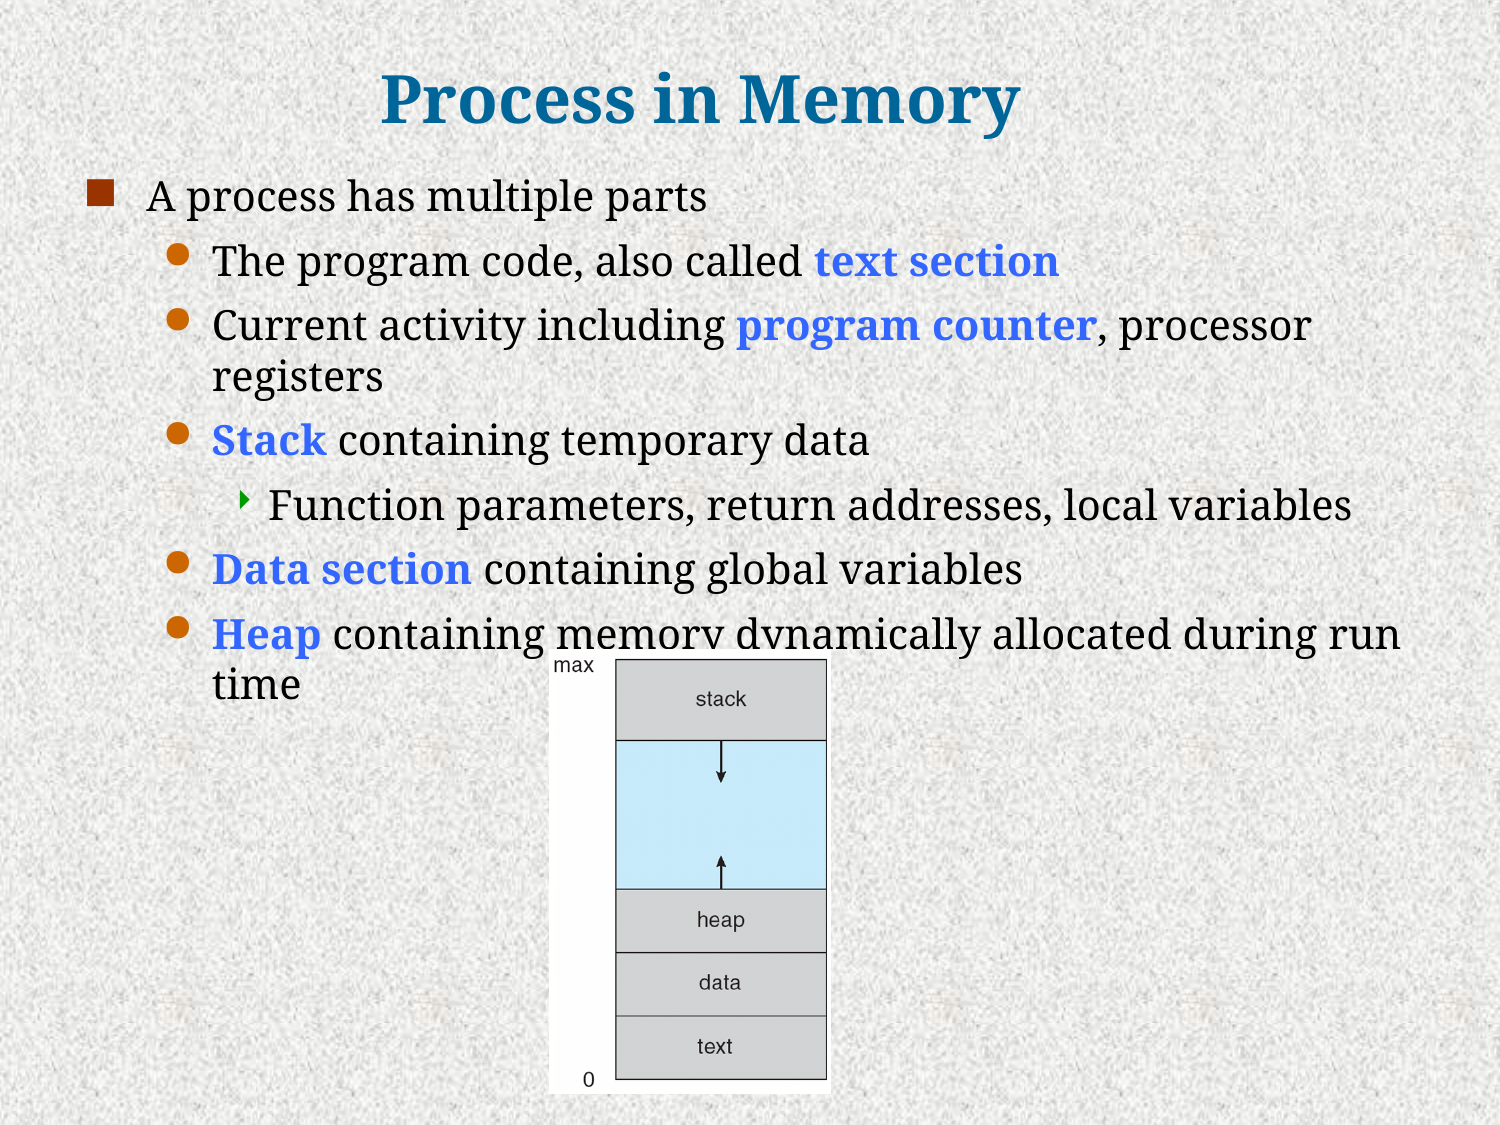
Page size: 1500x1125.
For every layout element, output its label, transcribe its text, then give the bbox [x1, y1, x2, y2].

list A process has multiple parts The program code, also called text section Current activity including program counter, processor registers Stack containing temporary data Function parameters, return addresses, local variables Data section containing global variables Heap containing memory dynamically allocated during run time [75, 162, 1425, 650]
picture [0, 0, 1500, 1125]
title Process in Memory [200, 50, 1202, 145]
